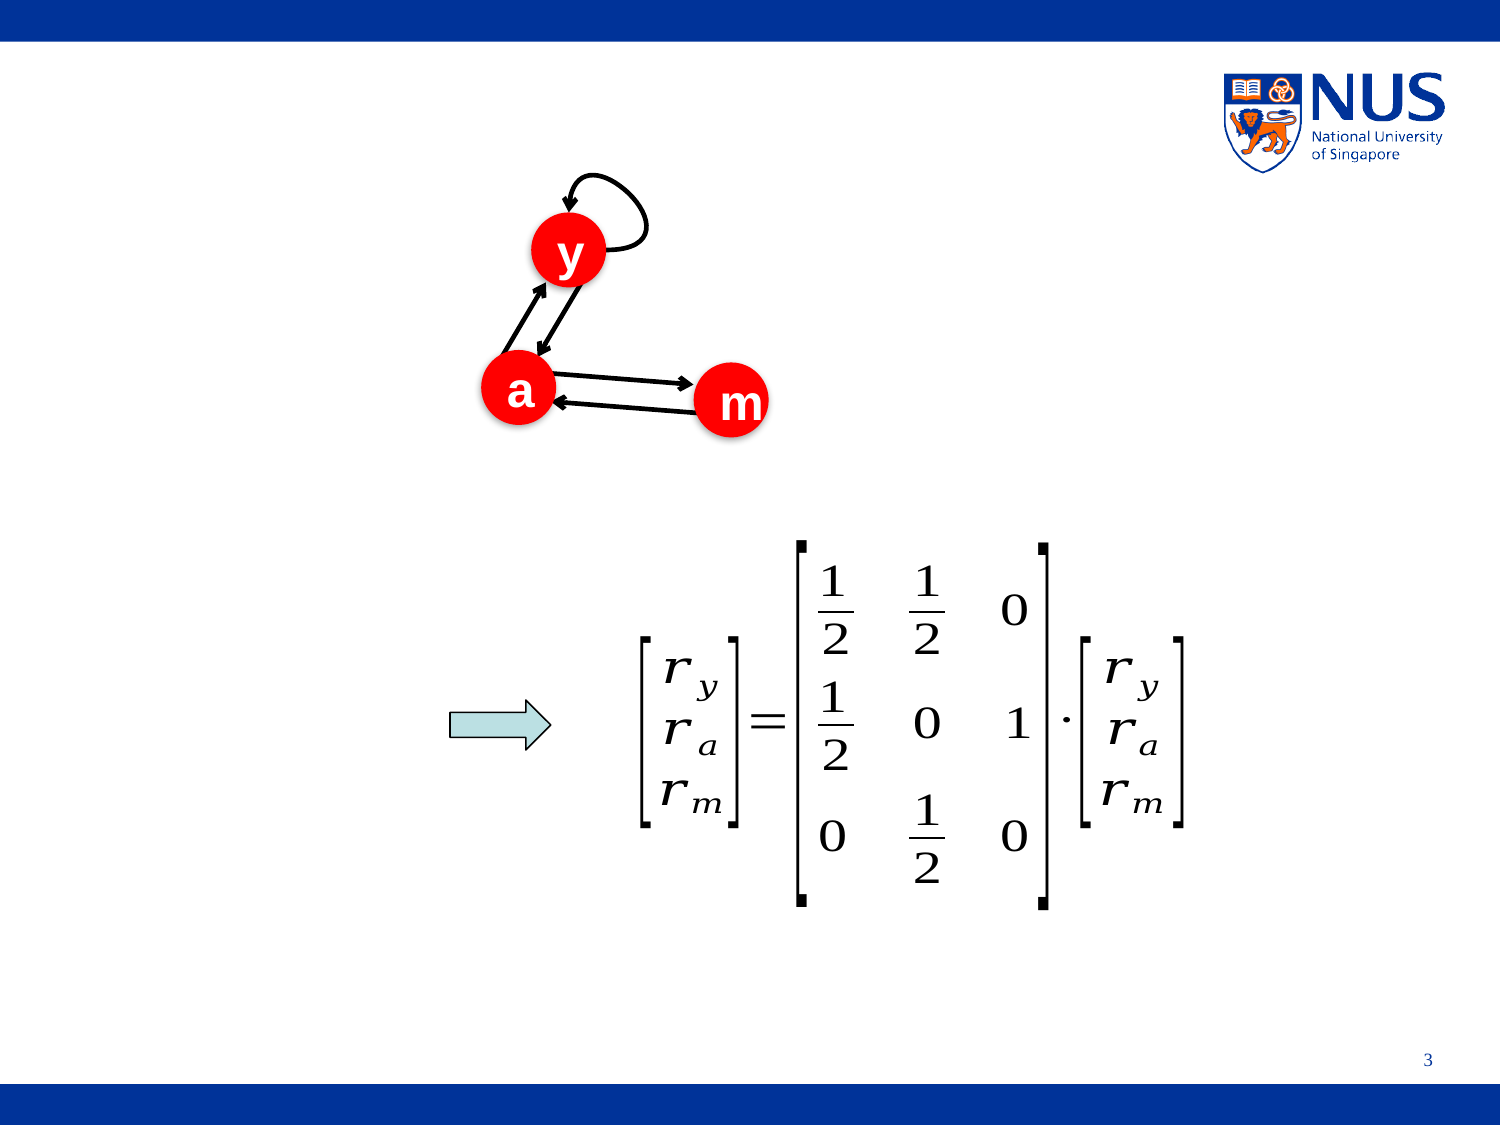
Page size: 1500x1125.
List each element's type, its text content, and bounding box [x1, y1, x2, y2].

slide_number 3 [1136, 1038, 1450, 1115]
picture [1215, 63, 1455, 181]
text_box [480, 212, 769, 438]
text_box [450, 699, 551, 751]
